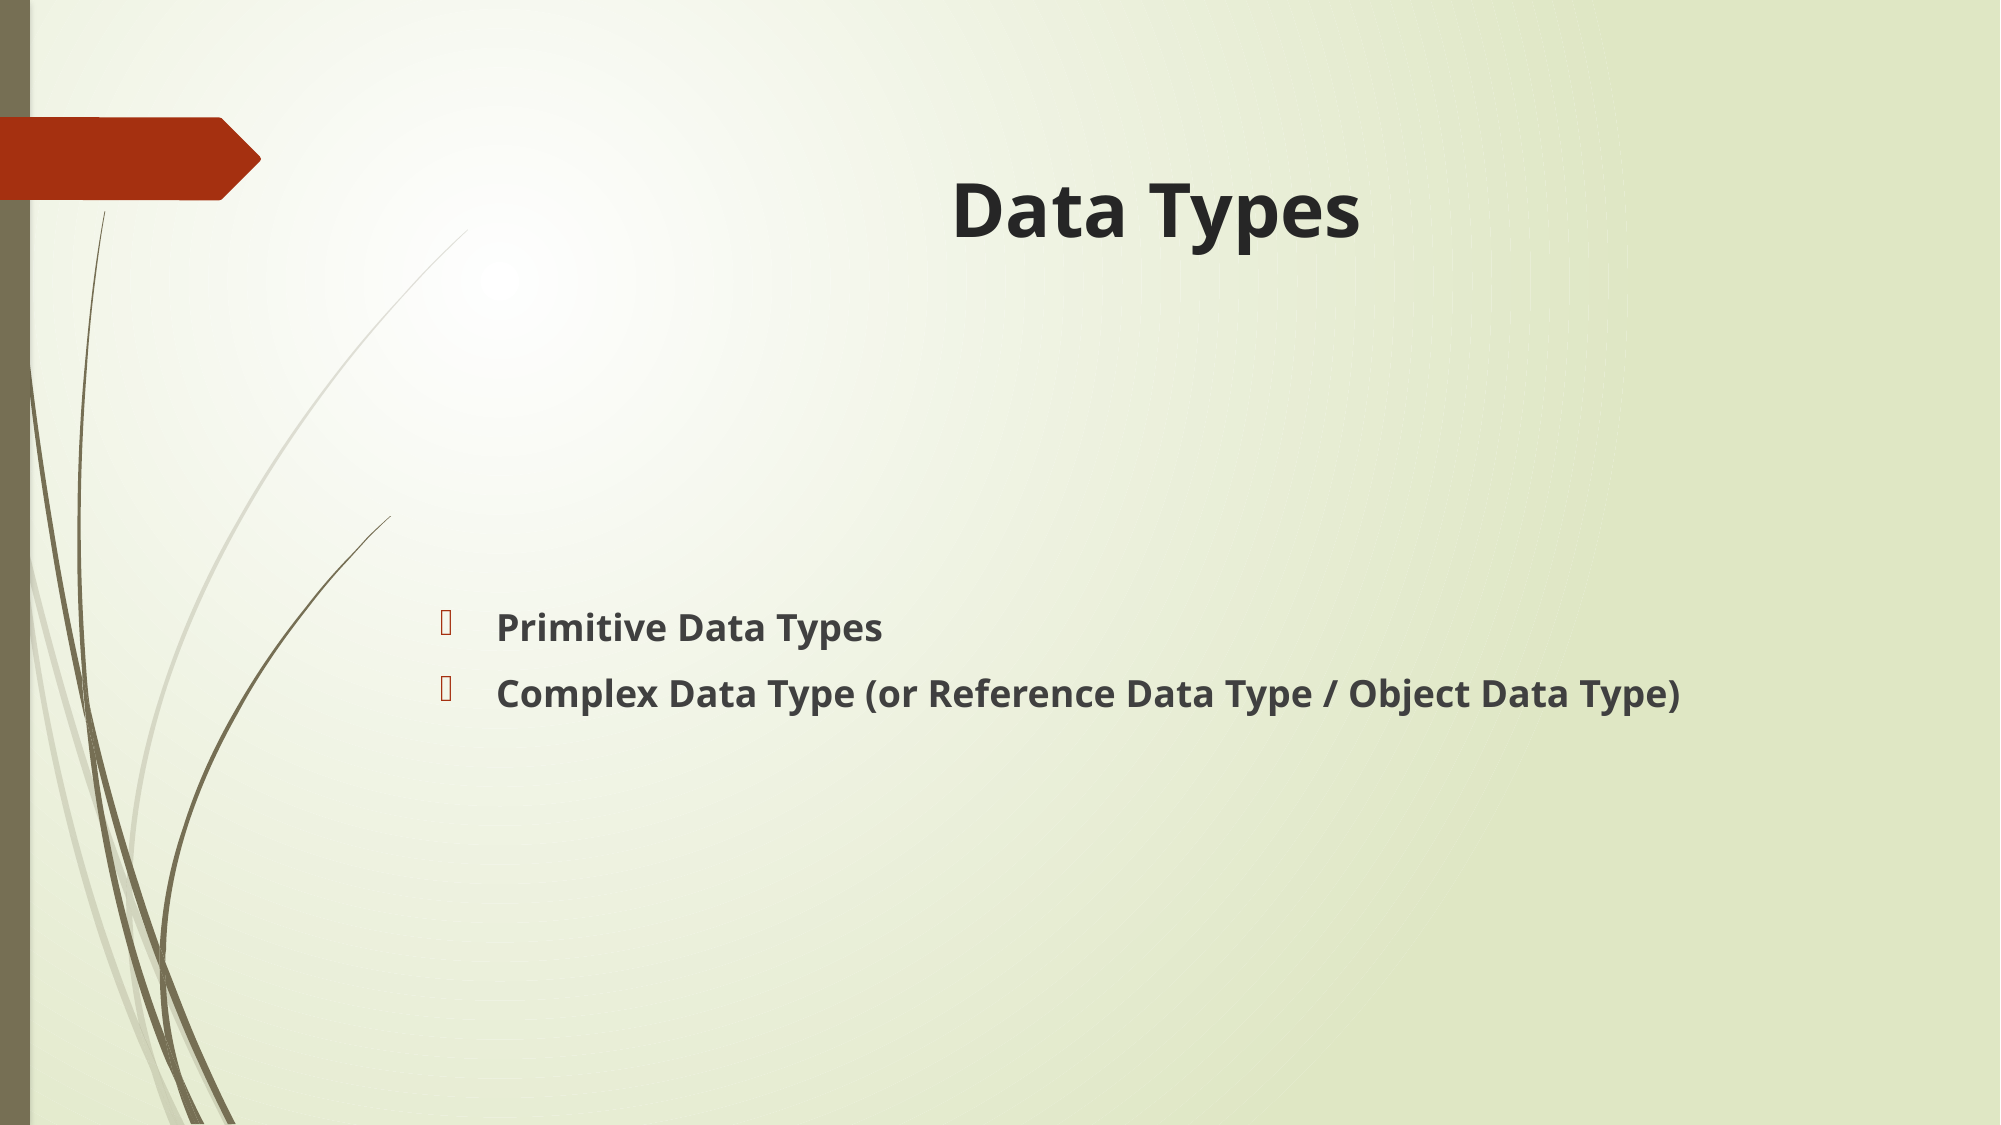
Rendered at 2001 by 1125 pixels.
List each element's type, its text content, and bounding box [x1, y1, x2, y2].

title Data Types [425, 102, 1888, 313]
list Primitive Data Types Complex Data Type (or Reference Data Type / Object Data Type) [424, 350, 1888, 970]
